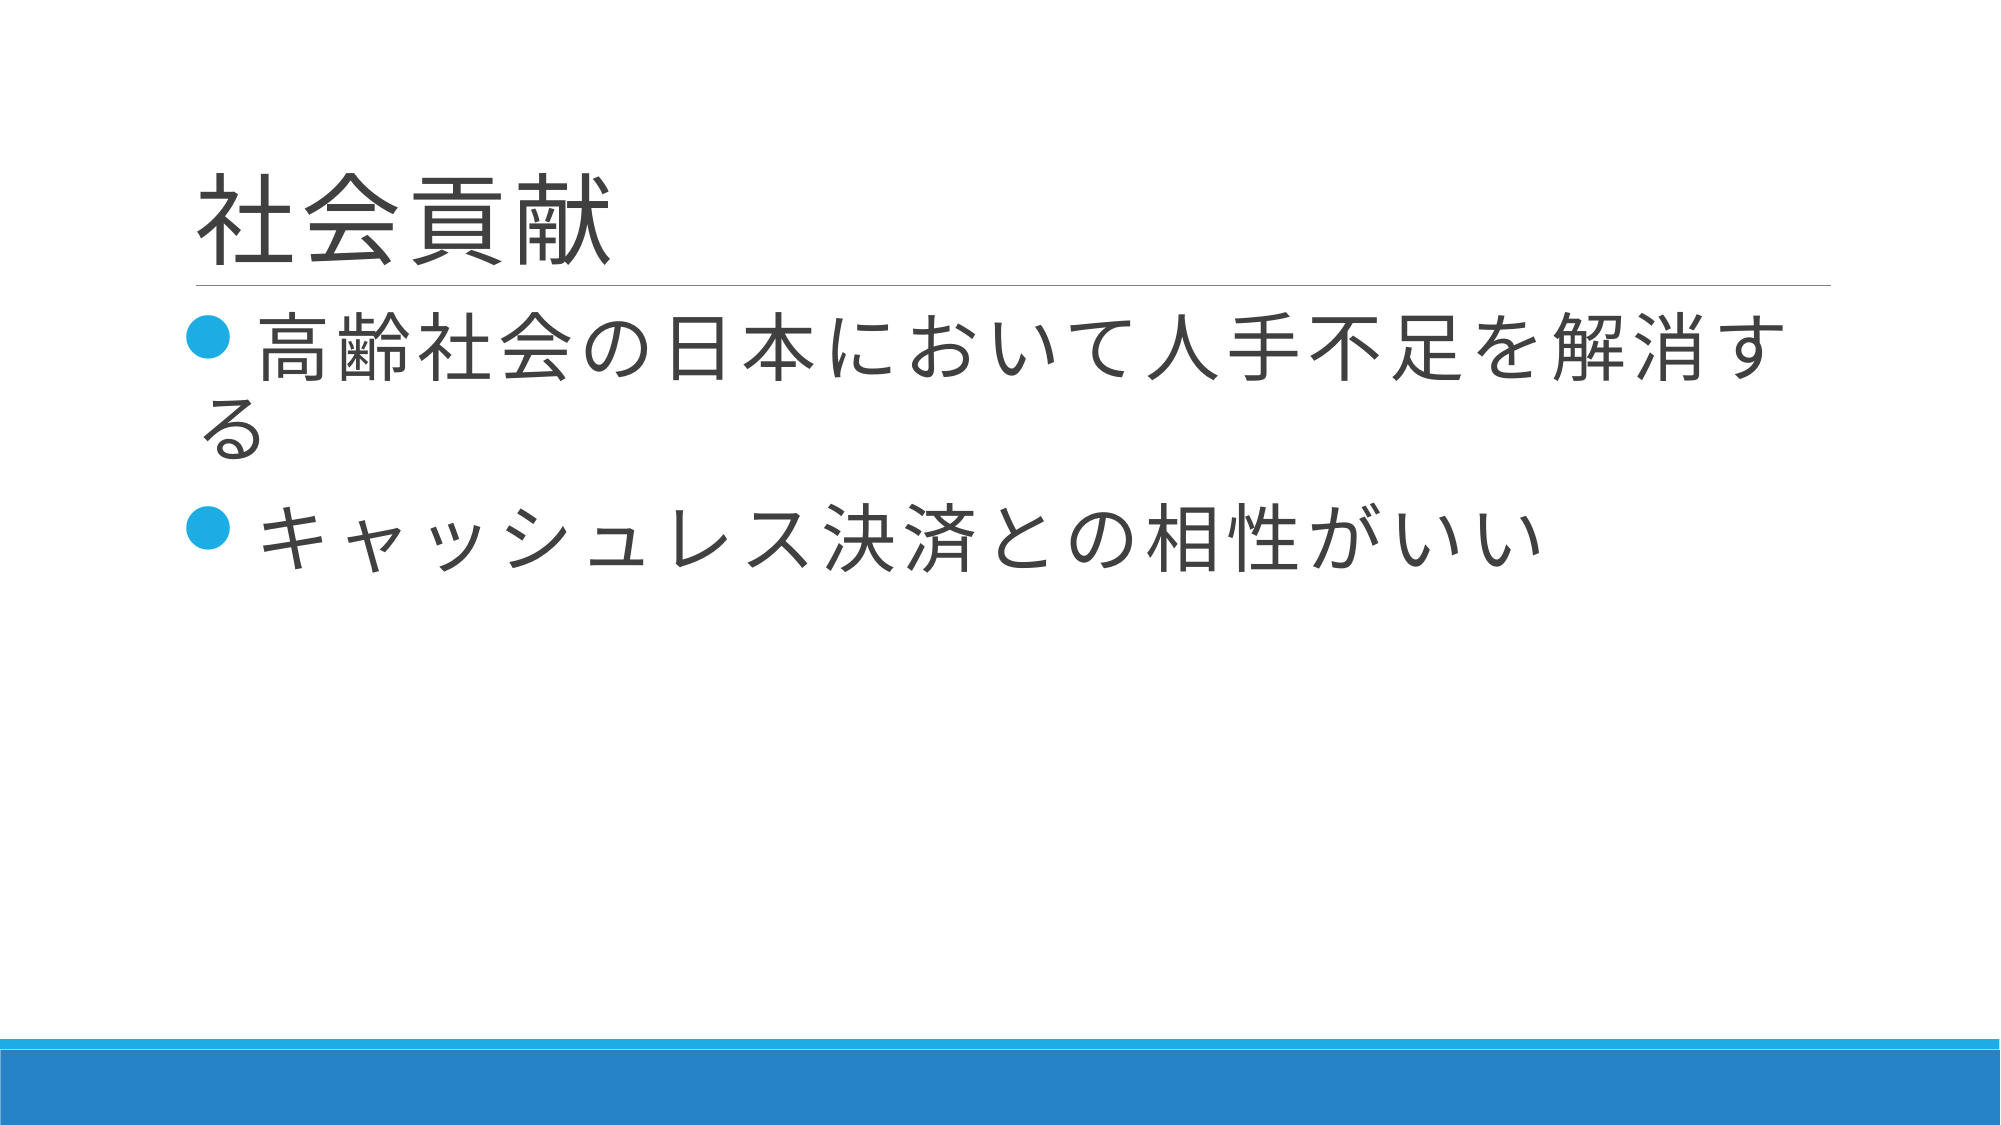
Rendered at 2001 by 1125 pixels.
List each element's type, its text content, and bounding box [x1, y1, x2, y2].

title 社会貢献 [180, 47, 1830, 285]
list 高齢社会の日本において人手不足を解消する キャッシュレス決済との相性がいい [180, 302, 1830, 963]
